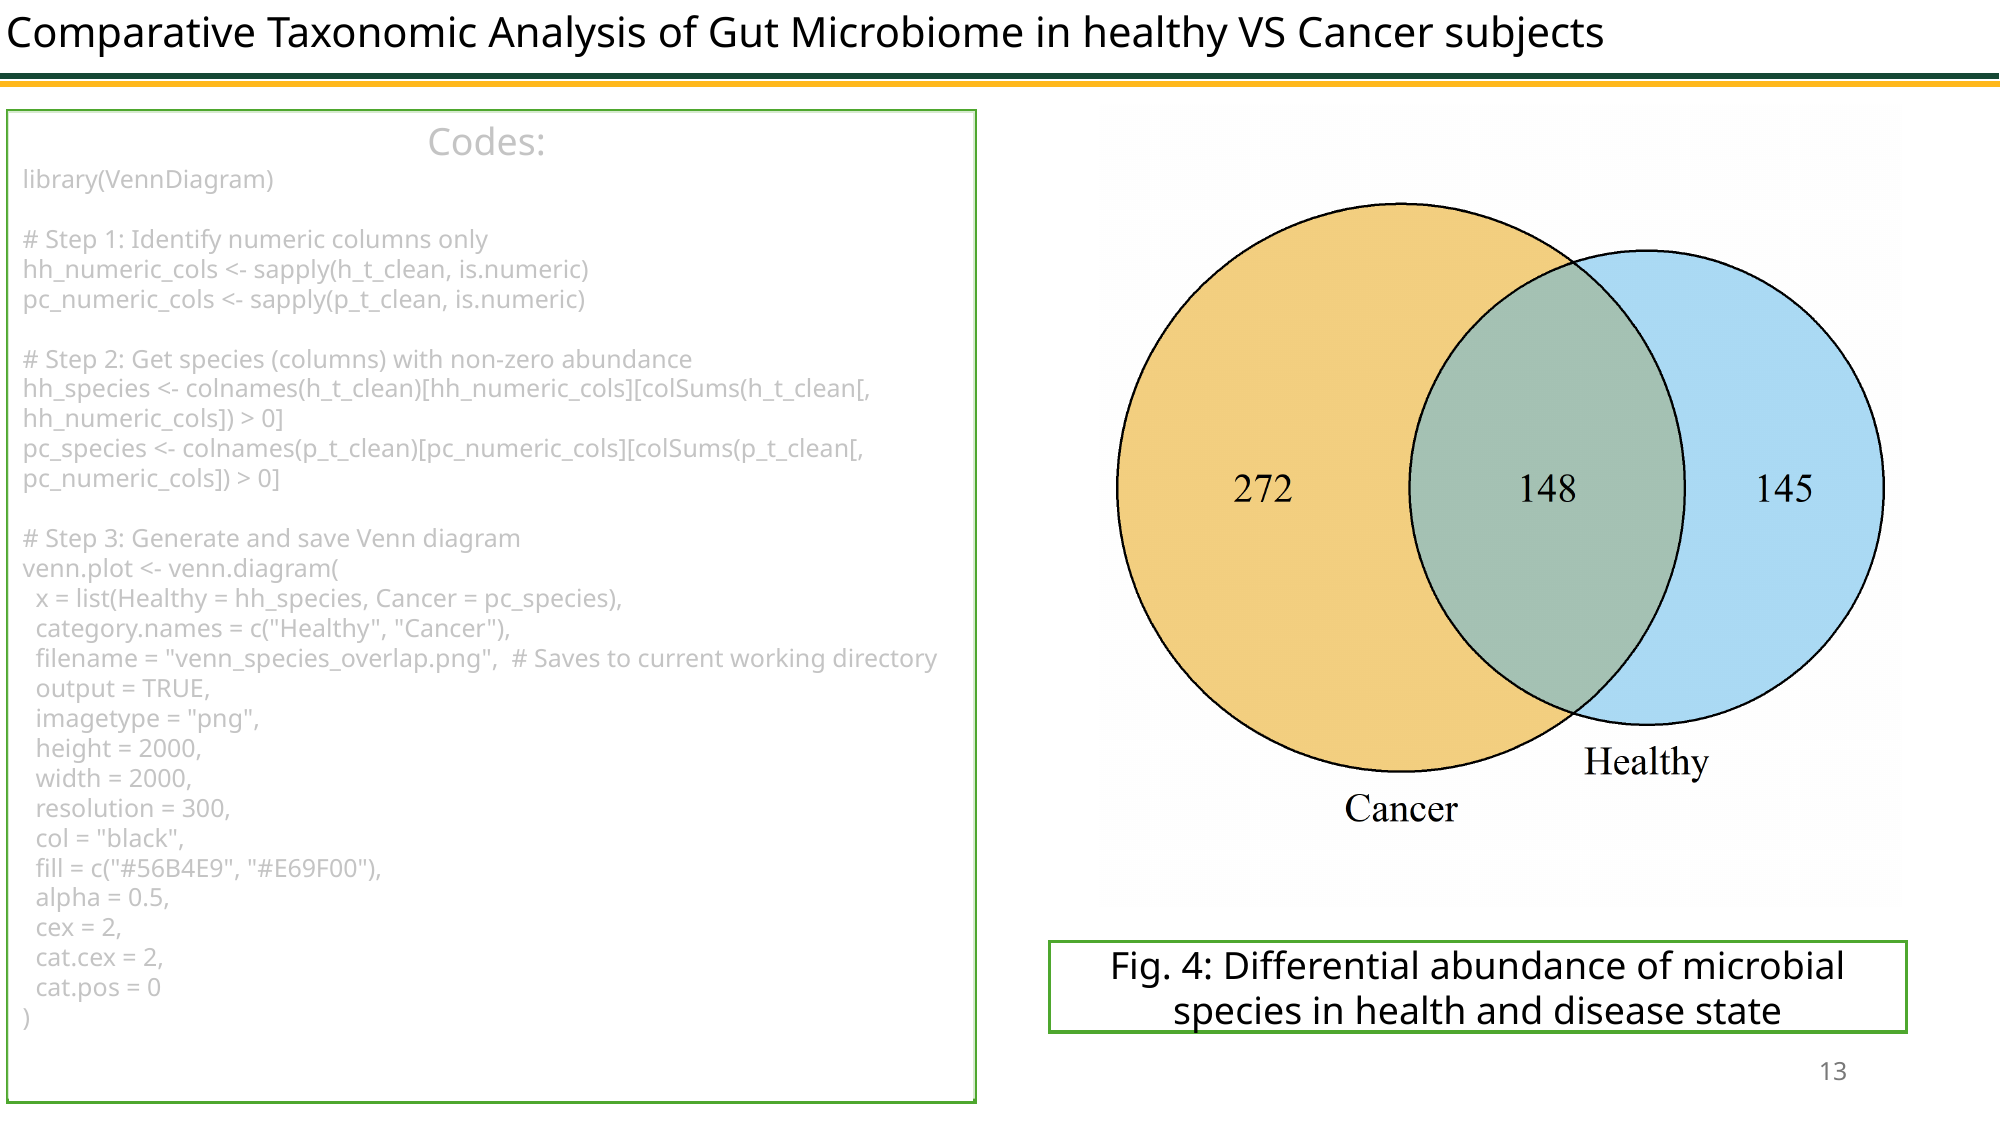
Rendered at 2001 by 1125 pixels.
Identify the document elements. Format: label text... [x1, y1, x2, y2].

slide_number 13 [1412, 1042, 1863, 1103]
text_box [6, 109, 977, 1100]
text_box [1048, 104, 1908, 1033]
text_box Comparative Taxonomic Analysis of Gut Microbiome in healthy VS Cancer subjects [0, 0, 1932, 63]
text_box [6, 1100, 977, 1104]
